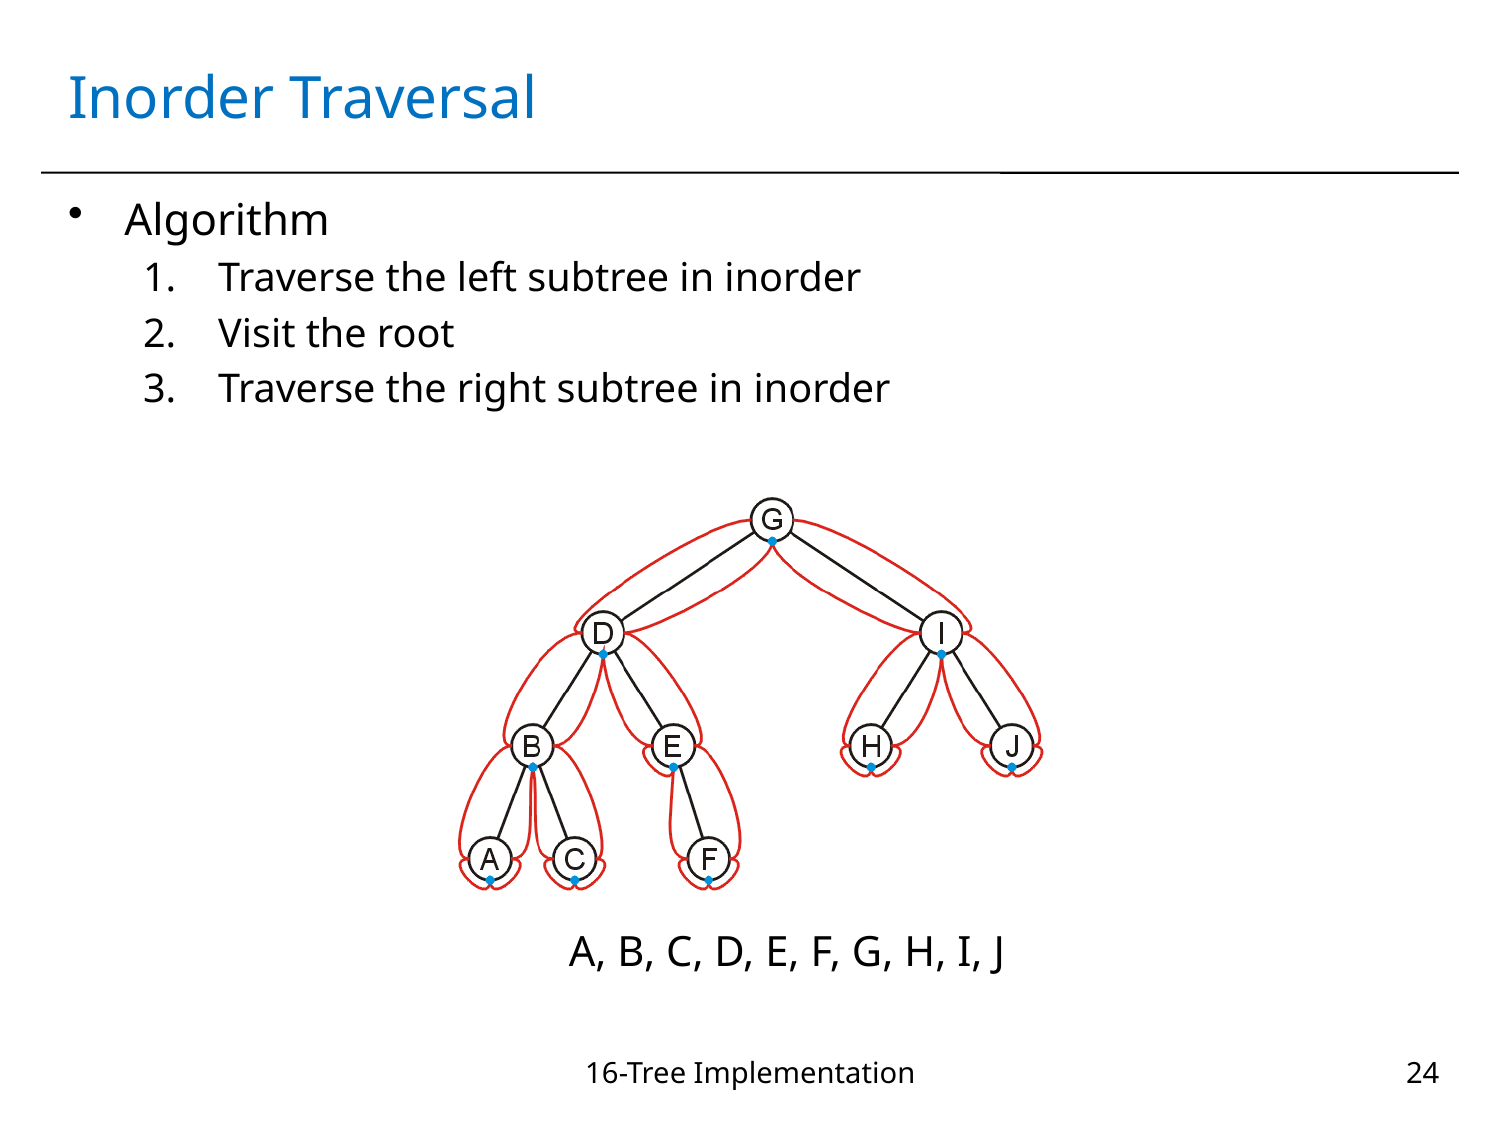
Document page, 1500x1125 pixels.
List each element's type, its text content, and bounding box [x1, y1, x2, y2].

slide_number 24 [1104, 1046, 1455, 1125]
picture [454, 491, 1048, 894]
title Inorder Traversal [52, 30, 1448, 159]
text_box A, B, C, D, E, F, G, H, I, J [527, 916, 1047, 982]
list Algorithm Traverse the left subtree in inorder Visit the root Traverse the right subtree in inorder [52, 184, 1448, 1024]
footer 16-Tree Implementation [502, 1046, 999, 1125]
